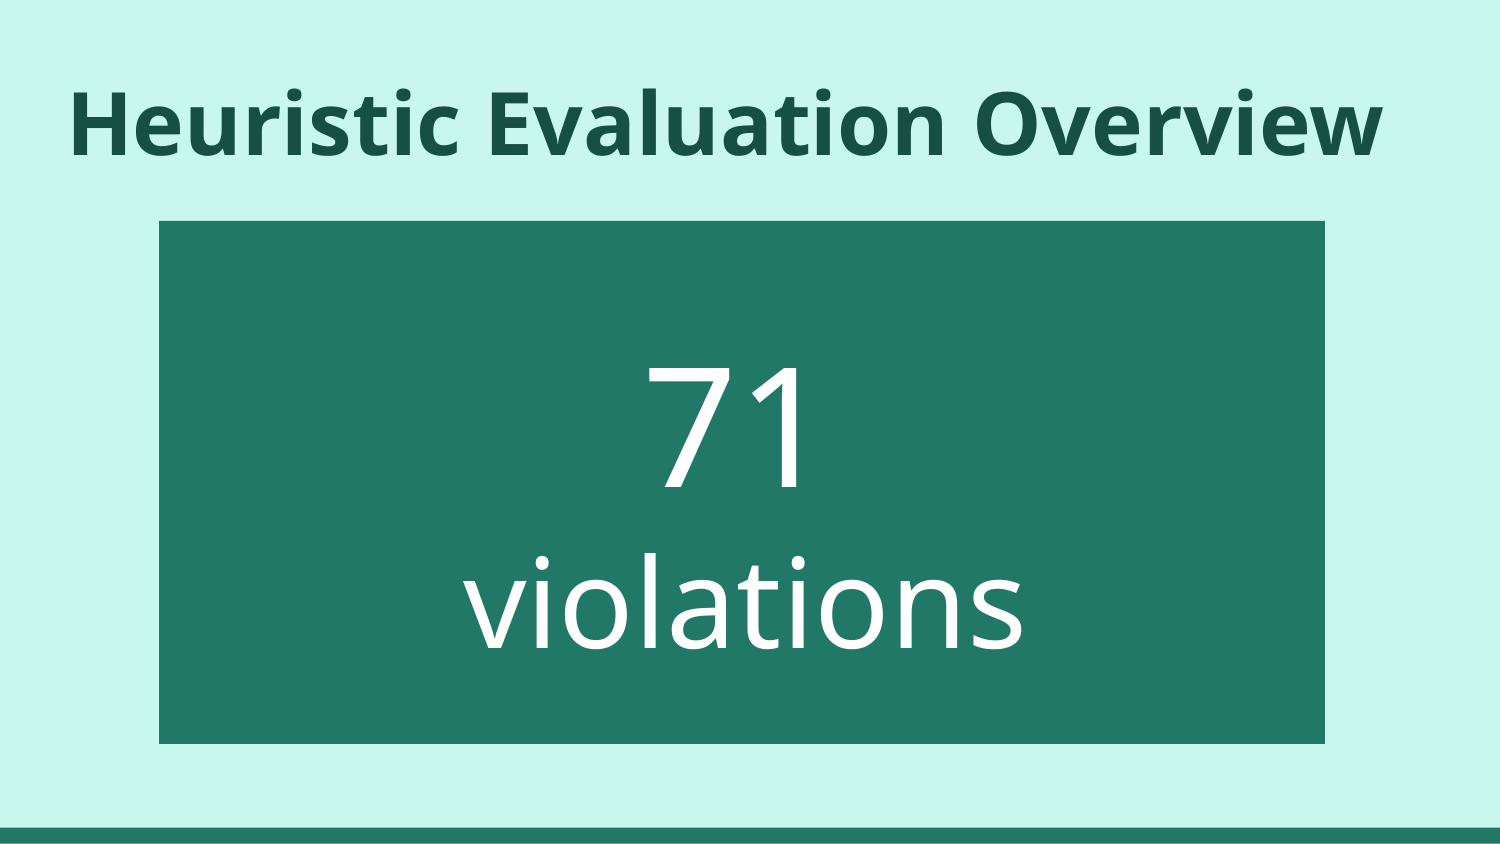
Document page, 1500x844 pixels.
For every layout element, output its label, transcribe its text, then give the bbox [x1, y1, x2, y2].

text_box 71 [627, 305, 857, 508]
text_box violations [448, 508, 1052, 688]
title Heuristic Evaluation Overview [51, 51, 1449, 189]
text_box [159, 220, 1325, 744]
